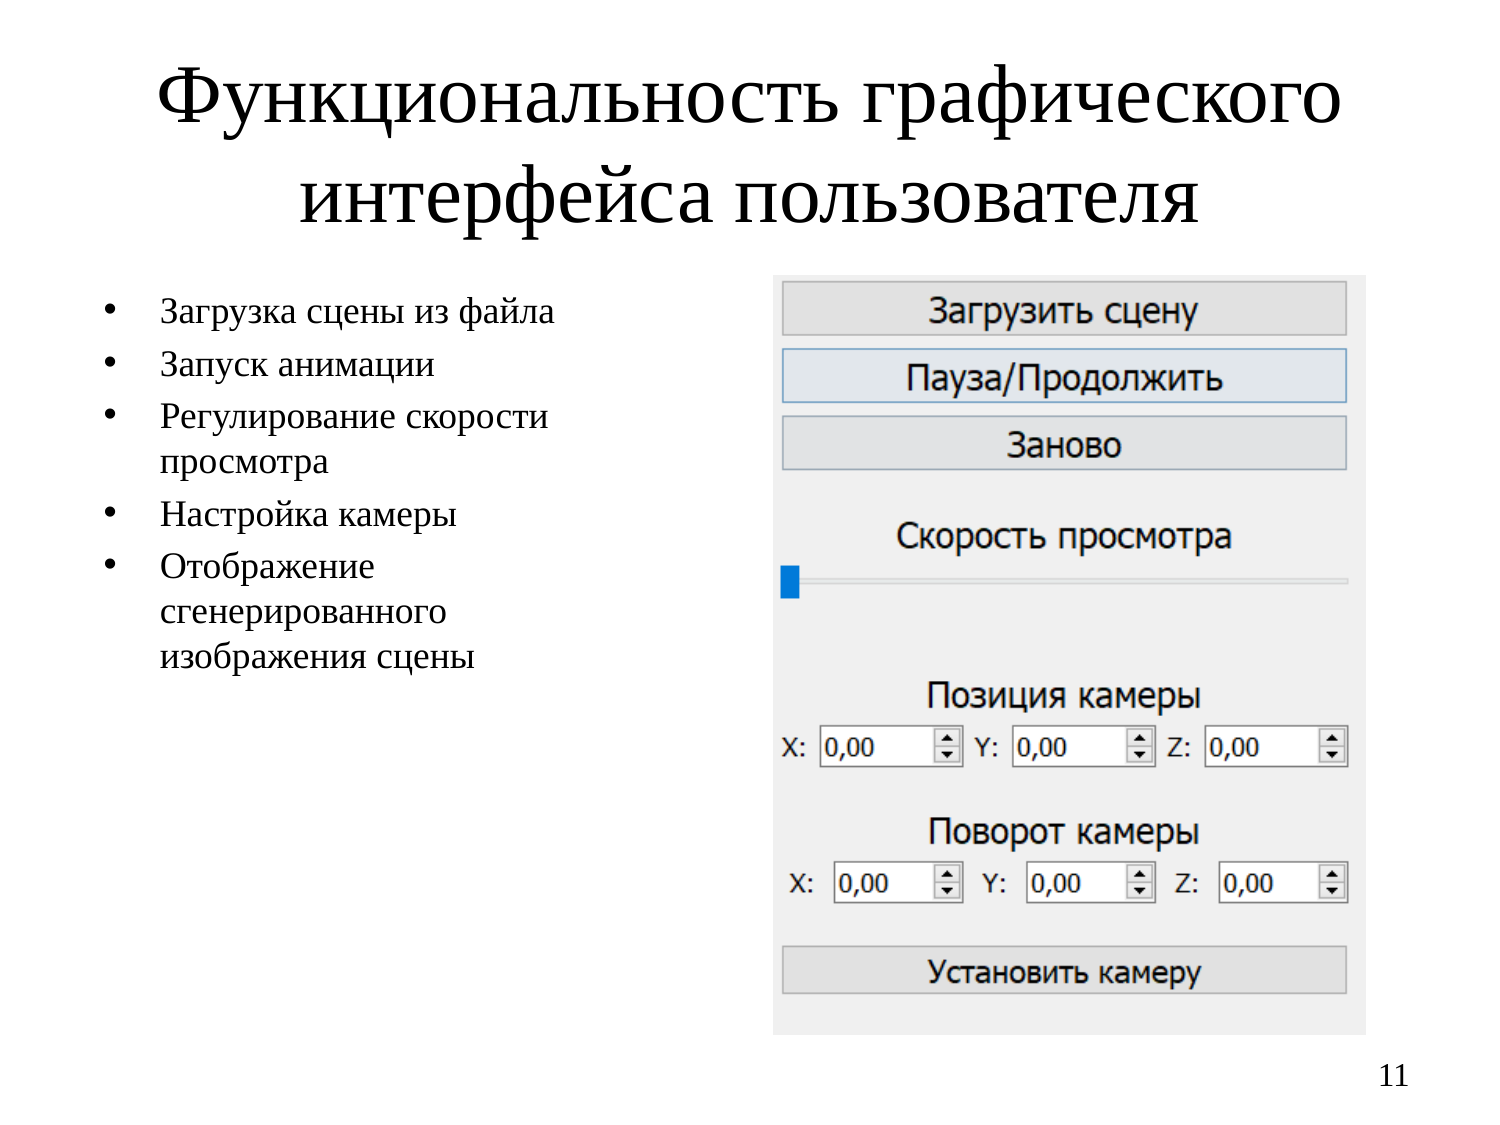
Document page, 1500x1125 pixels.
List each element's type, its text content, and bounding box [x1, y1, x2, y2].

slide_number 11 [1074, 1042, 1425, 1103]
picture [773, 275, 1366, 1036]
title Функциональность графического интерфейса пользователя [75, 45, 1425, 233]
list Загрузка сцены из файла Запуск анимации Регулирование скорости просмотра Настройка камеры Отображение сгенерированного изображения сцены [88, 278, 646, 1017]
